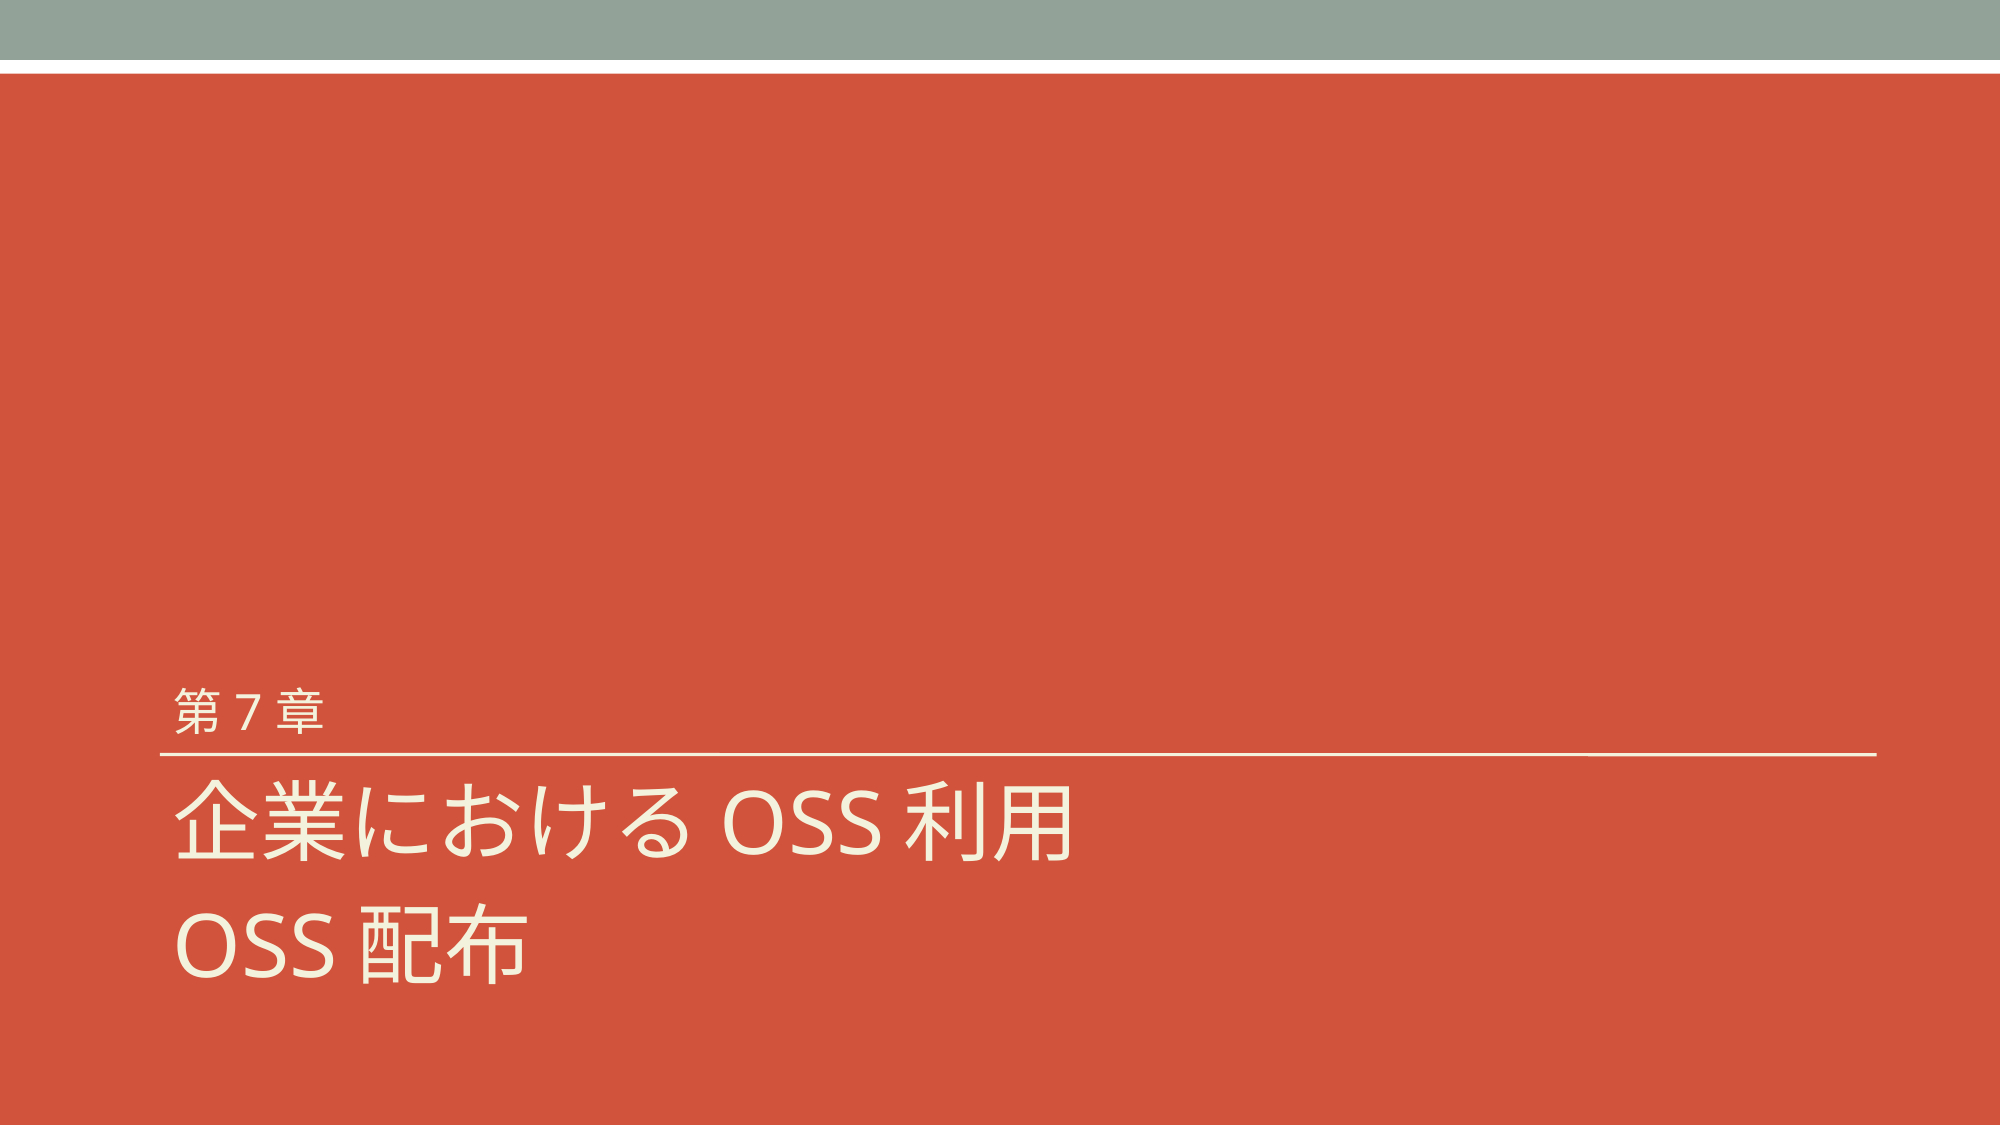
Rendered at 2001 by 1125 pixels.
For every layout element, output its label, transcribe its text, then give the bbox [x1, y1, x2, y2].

title 第7章 [157, 387, 1858, 749]
list 企業におけるOSS利用 OSS配布 [157, 758, 1858, 1006]
